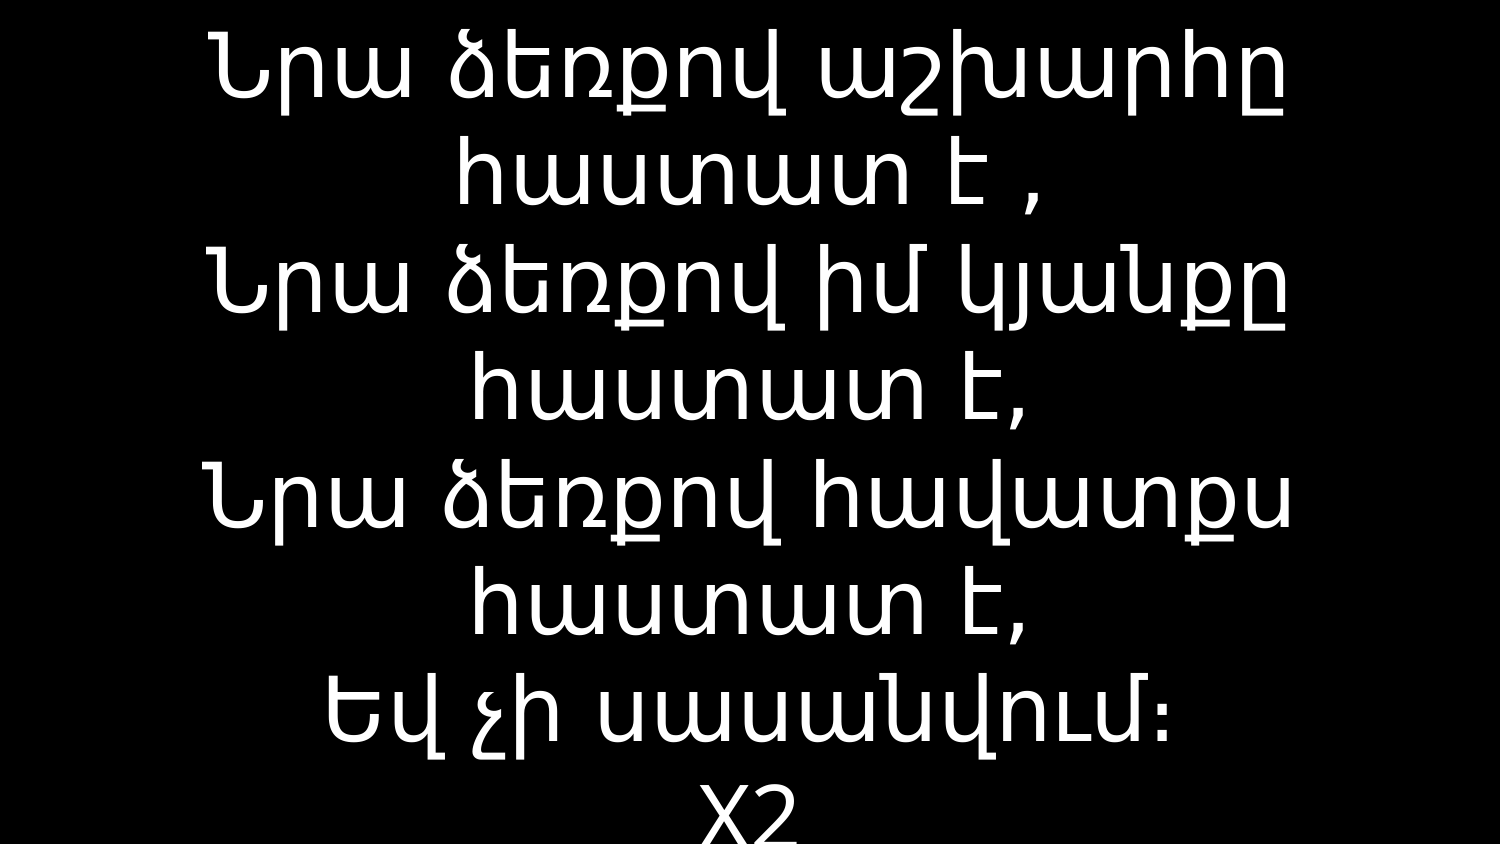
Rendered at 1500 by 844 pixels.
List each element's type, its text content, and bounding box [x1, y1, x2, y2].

title Նրա ձեռքով աշխարհը հաստատ է , Նրա ձեռքով իմ կյանքը հաստատ է, Նրա ձեռքով հավատքս հաստատ է, Եվ չի սասանվում։ X2 [0, 0, 1500, 844]
